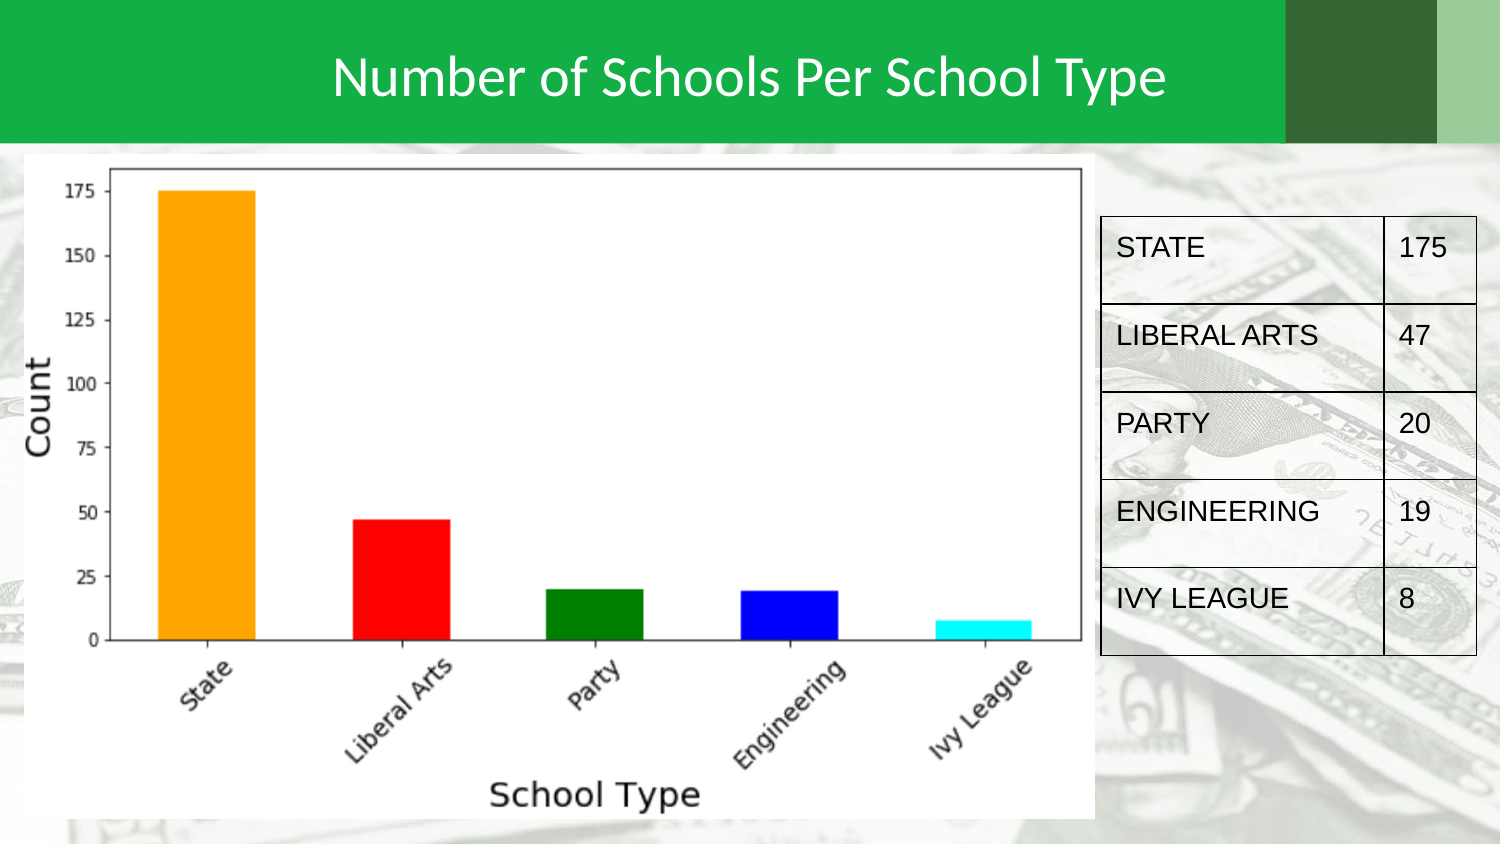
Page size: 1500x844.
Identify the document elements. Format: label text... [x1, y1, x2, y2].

table_cell 47 [1385, 305, 1476, 391]
table_header STATE [1102, 217, 1383, 303]
table_cell PARTY [1102, 393, 1383, 479]
table_header 175 [1385, 217, 1476, 303]
table_cell 19 [1385, 480, 1476, 567]
table_cell LIBERAL ARTS [1102, 305, 1383, 391]
table_cell ENGINEERING [1102, 480, 1383, 567]
title Number of Schools Per School Type [75, 16, 1425, 130]
table_cell 20 [1385, 393, 1476, 479]
table_cell 8 [1385, 568, 1476, 655]
table_cell IVY LEAGUE [1102, 568, 1383, 655]
picture [0, 144, 1500, 844]
